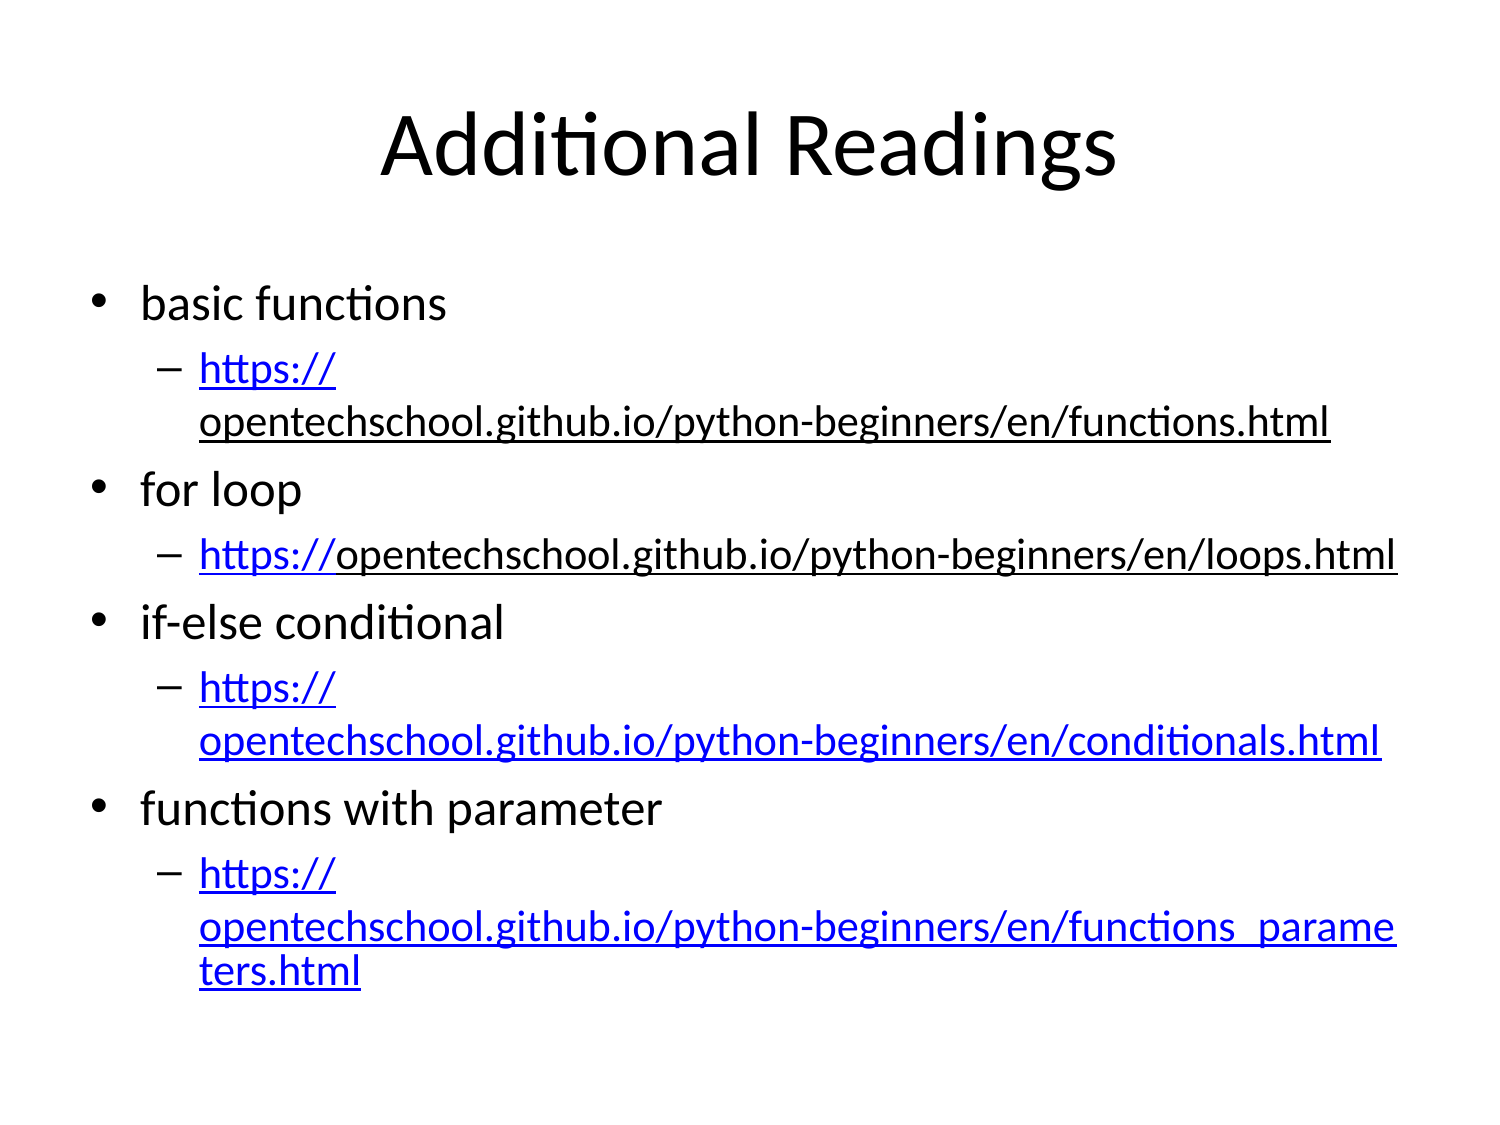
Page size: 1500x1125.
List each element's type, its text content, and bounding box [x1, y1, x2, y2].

list basic functions https://opentechschool.github.io/python-beginners/en/functions.html for loop https://opentechschool.github.io/python-beginners/en/loops.html if-else conditional https://opentechschool.github.io/python-beginners/en/conditionals.html functions with parameter https://opentechschool.github.io/python-beginners/en/functions_parameters.html [75, 262, 1425, 1005]
title Additional Readings [75, 45, 1425, 233]
